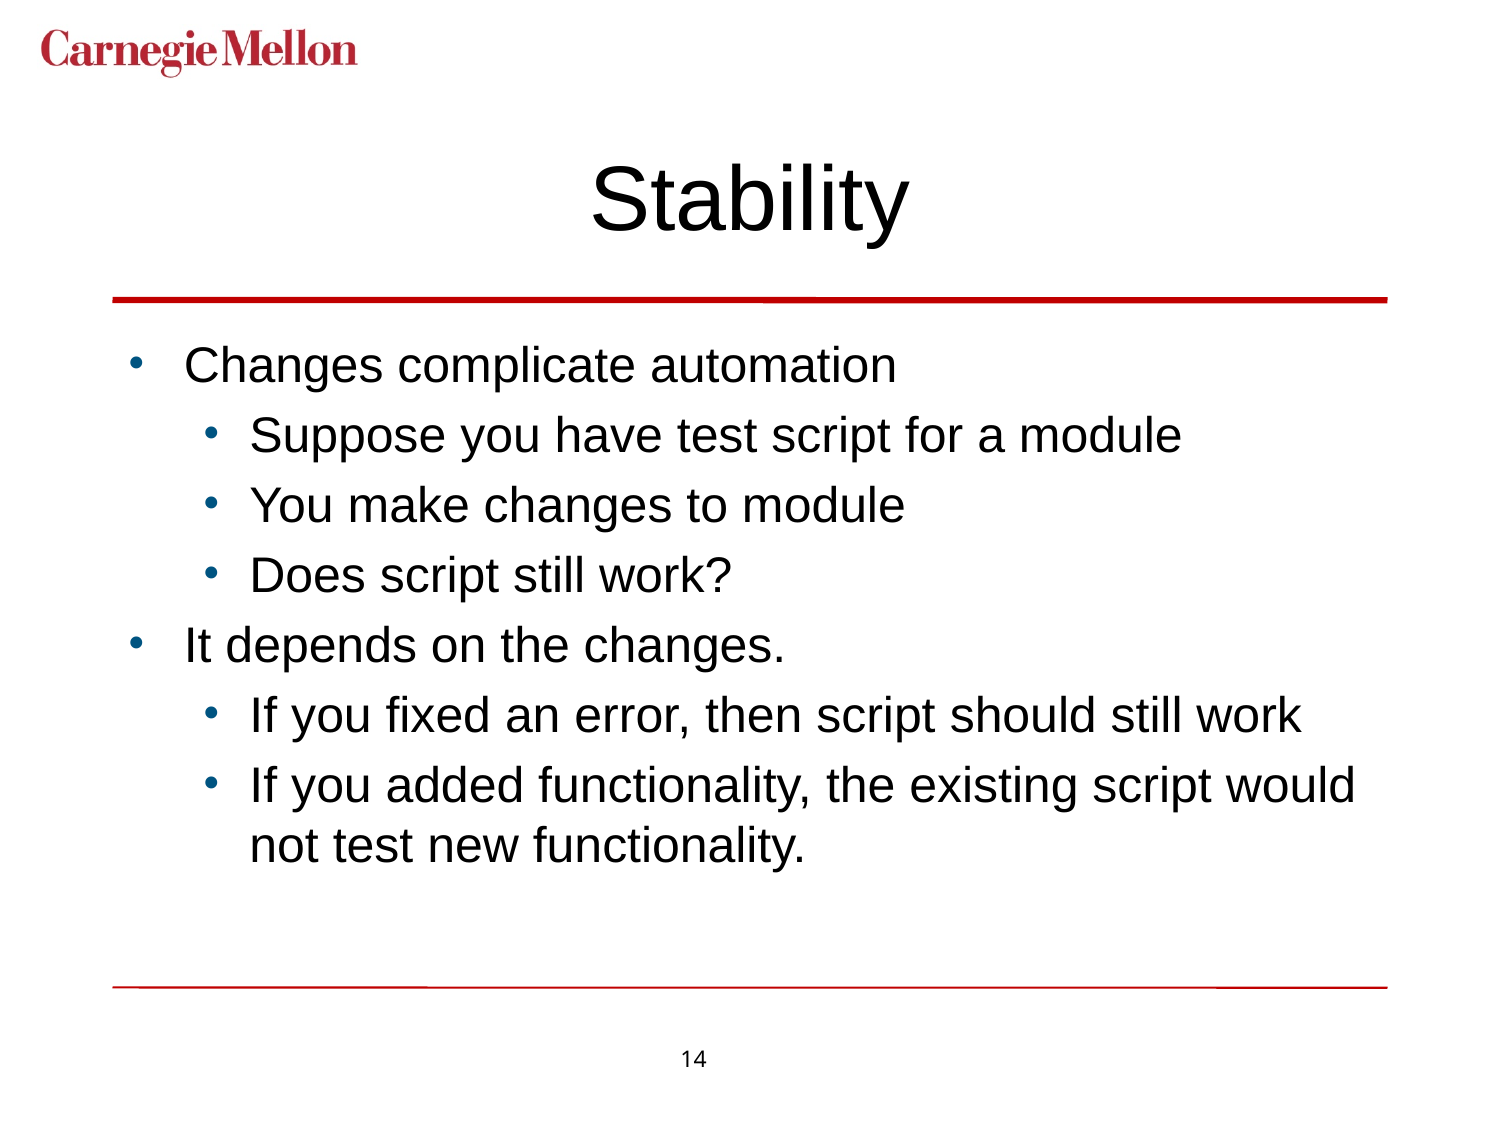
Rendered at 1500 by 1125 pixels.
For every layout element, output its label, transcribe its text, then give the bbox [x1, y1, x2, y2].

title Stability [112, 99, 1388, 288]
list Changes complicate automation Suppose you have test script for a module You make changes to module Does script still work? It depends on the changes. If you fixed an error, then script should still work If you added functionality, the existing script would not test new functionality. [112, 324, 1388, 988]
picture [37, 24, 361, 79]
